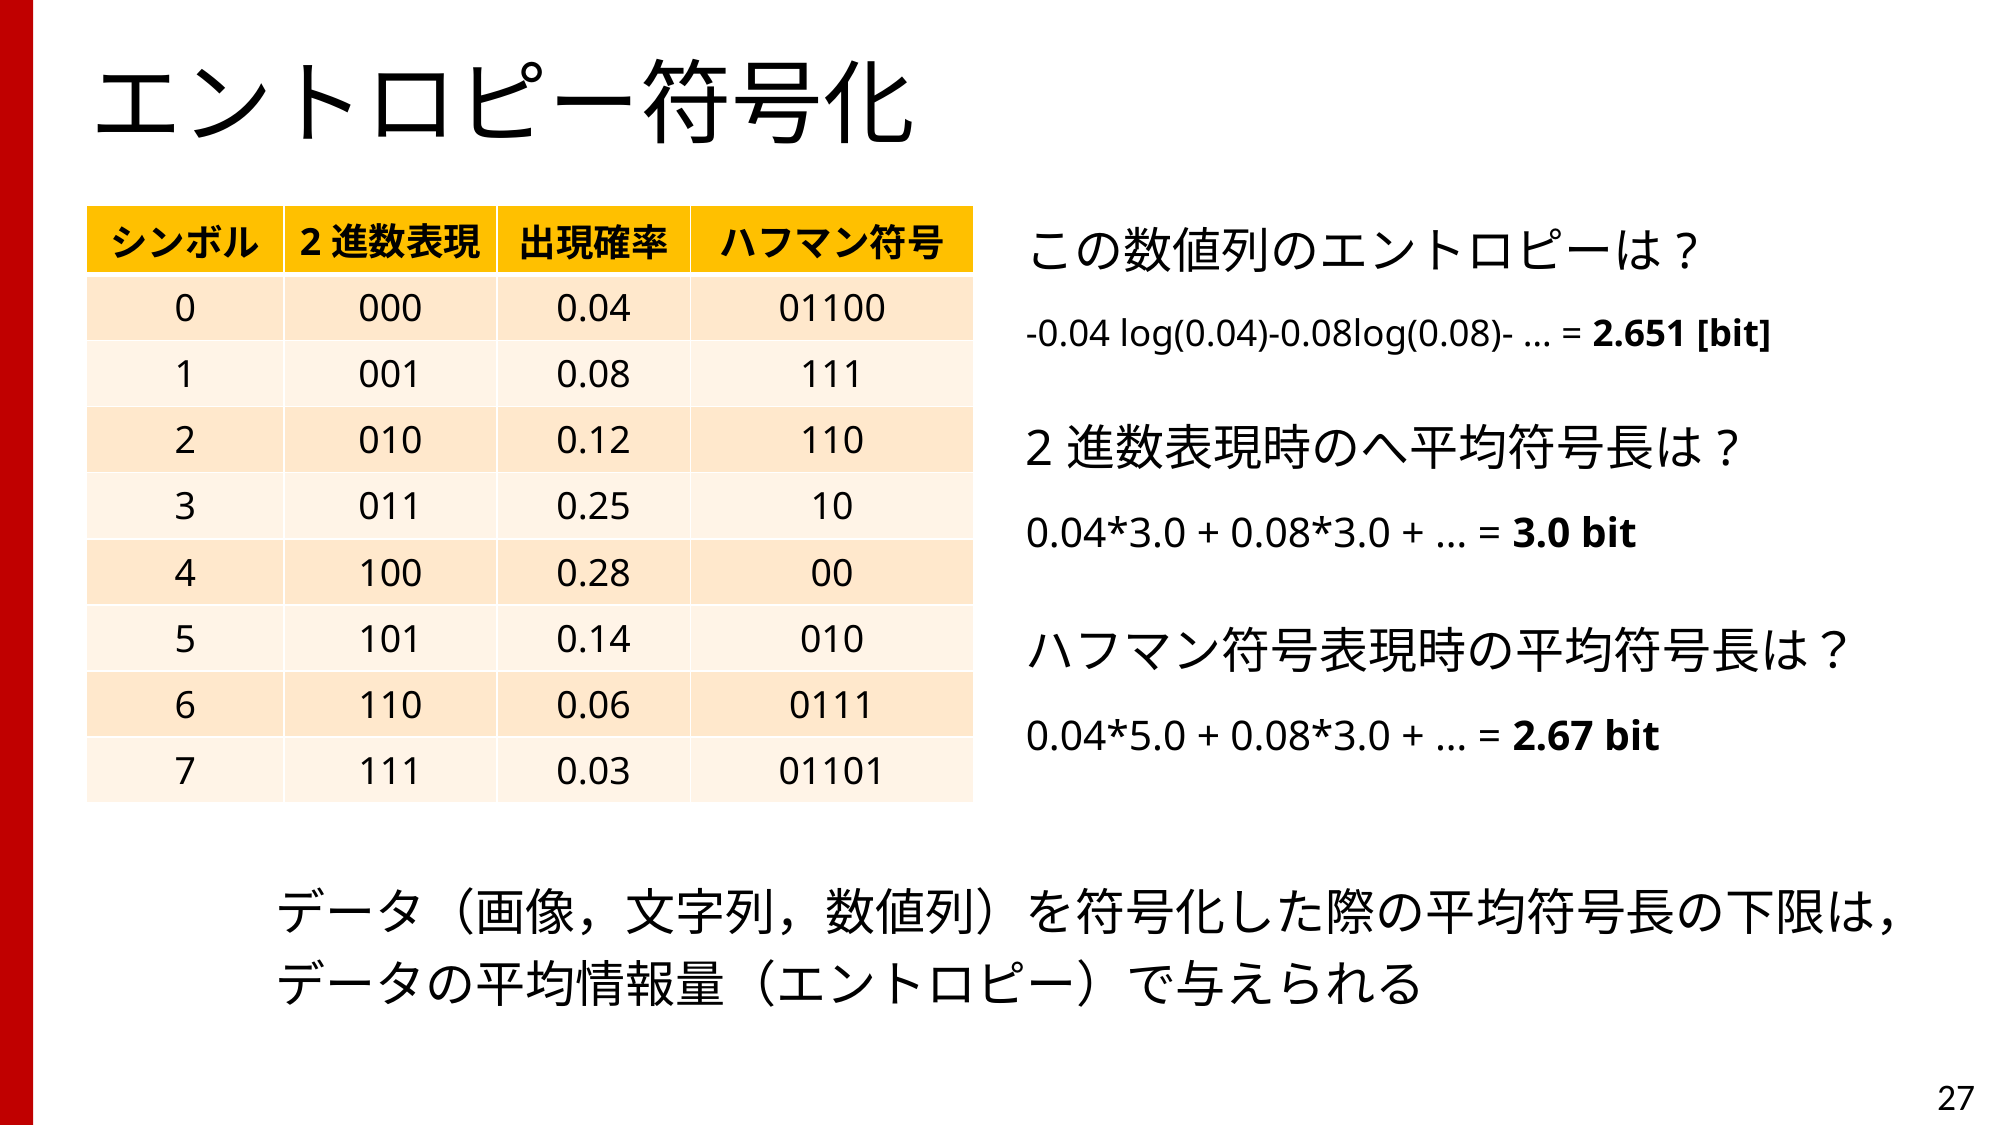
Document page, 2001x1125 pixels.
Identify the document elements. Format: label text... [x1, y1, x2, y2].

table_cell 01100 [691, 277, 973, 340]
table_header シンボル [87, 206, 283, 272]
table_header ハフマン符号 [691, 206, 973, 272]
table_cell 010 [285, 407, 496, 472]
table_cell 110 [691, 407, 973, 472]
title エントロピー符号化 [75, 46, 1958, 167]
table_cell 0.12 [498, 407, 690, 472]
table_cell 4 [87, 540, 283, 604]
table_cell 7 [87, 738, 283, 802]
table_cell 0.03 [498, 738, 690, 802]
table_cell 6 [87, 672, 283, 736]
table_cell 0.04 [498, 277, 690, 340]
table_cell 0.06 [498, 672, 690, 736]
table_cell 0111 [691, 672, 973, 736]
table_cell 110 [285, 672, 496, 736]
table_cell 10 [691, 473, 973, 538]
table_cell 011 [285, 473, 496, 538]
table_cell 010 [691, 606, 973, 670]
table_cell 0.08 [498, 341, 690, 406]
table_cell 00 [691, 540, 973, 604]
table_cell 0.14 [498, 606, 690, 670]
table_cell 01101 [691, 738, 973, 802]
text_box データ（画像，文字列，数値列）を符号化した際の平均符号長の下限は，データの平均情報量（エントロピー）で与えられる [260, 864, 1979, 1085]
table_cell 3 [87, 473, 283, 538]
table_header 2進数表現 [285, 206, 496, 272]
table_cell 5 [87, 606, 283, 670]
table_cell 0.28 [498, 540, 690, 604]
table_cell 2 [87, 407, 283, 472]
table_cell 001 [285, 341, 496, 406]
table_cell 111 [691, 341, 973, 406]
text_box この数値列のエントロピーは? -0.04 log(0.04)-0.08log(0.08)- … = 2.651 [bit] 2進数表現時のへ平均符号長は? 0.04*3.0 + 0.08*3.0 + … = 3.0 bit ハフマン符号表現時の平均符号長は？ 0.04*5.0 + 0.08*3.0 + … = 2.67 bit [1010, 204, 1938, 775]
slide_number 27 [1539, 1065, 1990, 1125]
table_cell 0 [87, 277, 283, 340]
table_cell 000 [285, 277, 496, 340]
table_cell 0.25 [498, 473, 690, 538]
table_header 出現確率 [498, 206, 690, 272]
table_cell 111 [285, 738, 496, 802]
table_cell 100 [285, 540, 496, 604]
table_cell 1 [87, 341, 283, 406]
table_cell 101 [285, 606, 496, 670]
